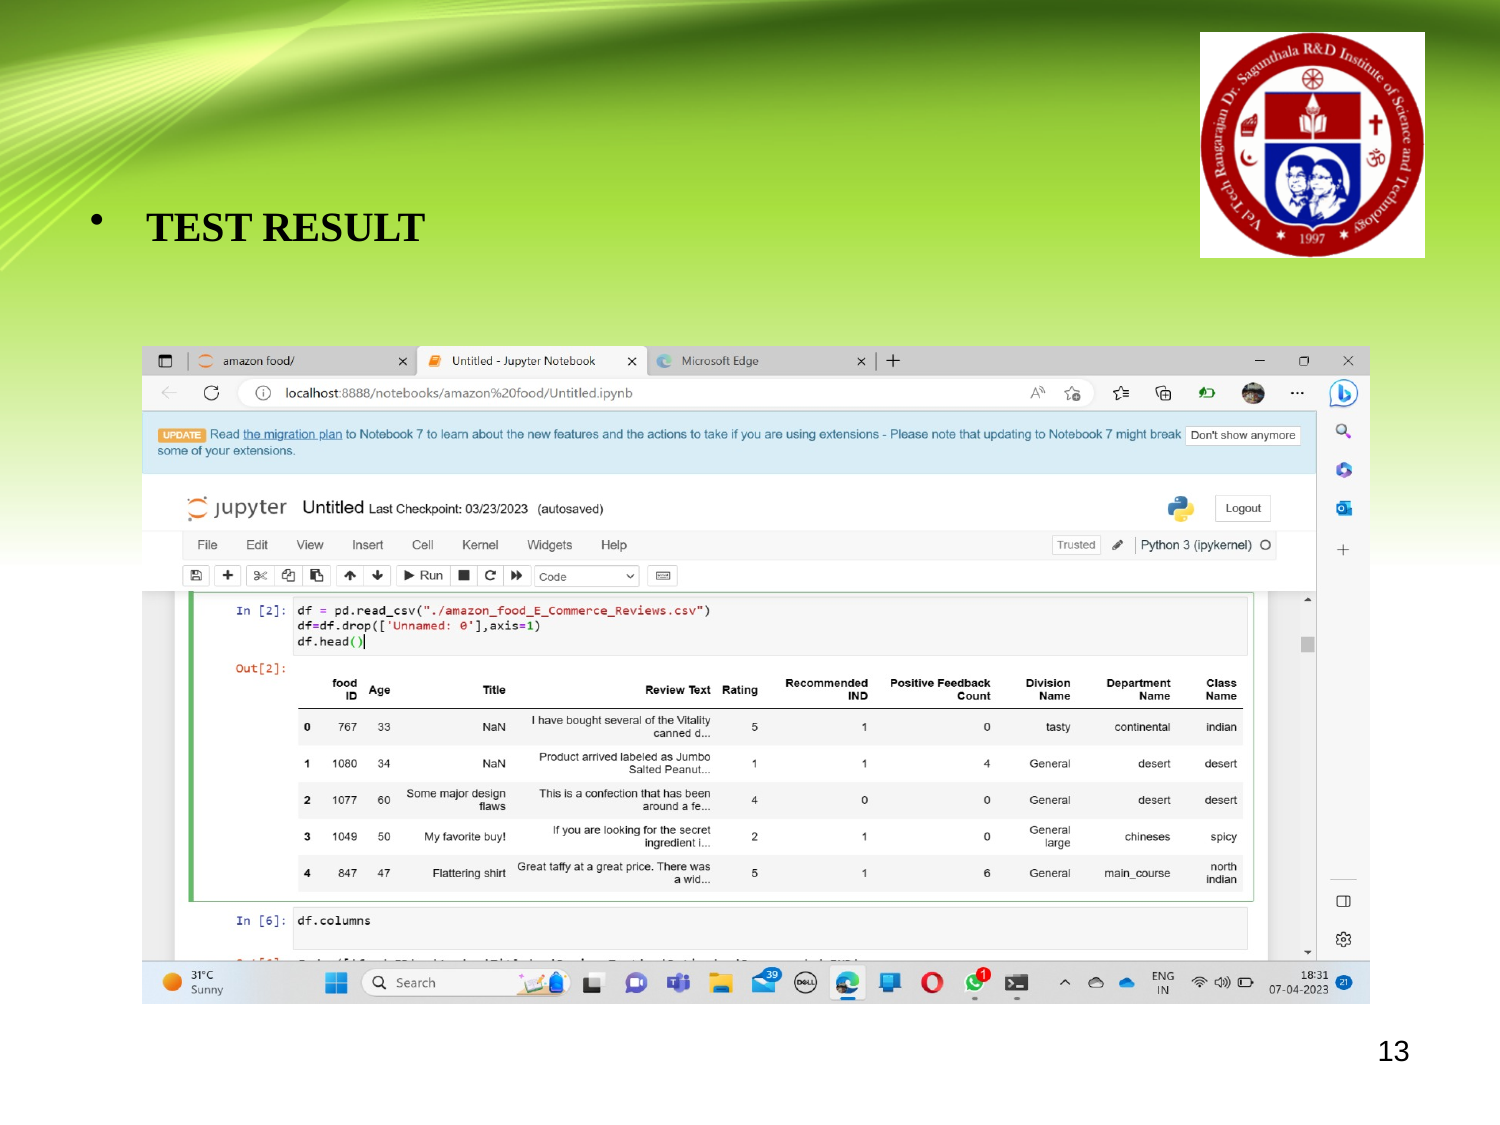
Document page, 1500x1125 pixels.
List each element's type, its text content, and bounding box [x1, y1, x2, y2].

slide_number 13 [1074, 1024, 1425, 1103]
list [142, 346, 1370, 1004]
picture [0, 0, 1500, 1125]
list TEST RESULT [74, 192, 738, 1006]
